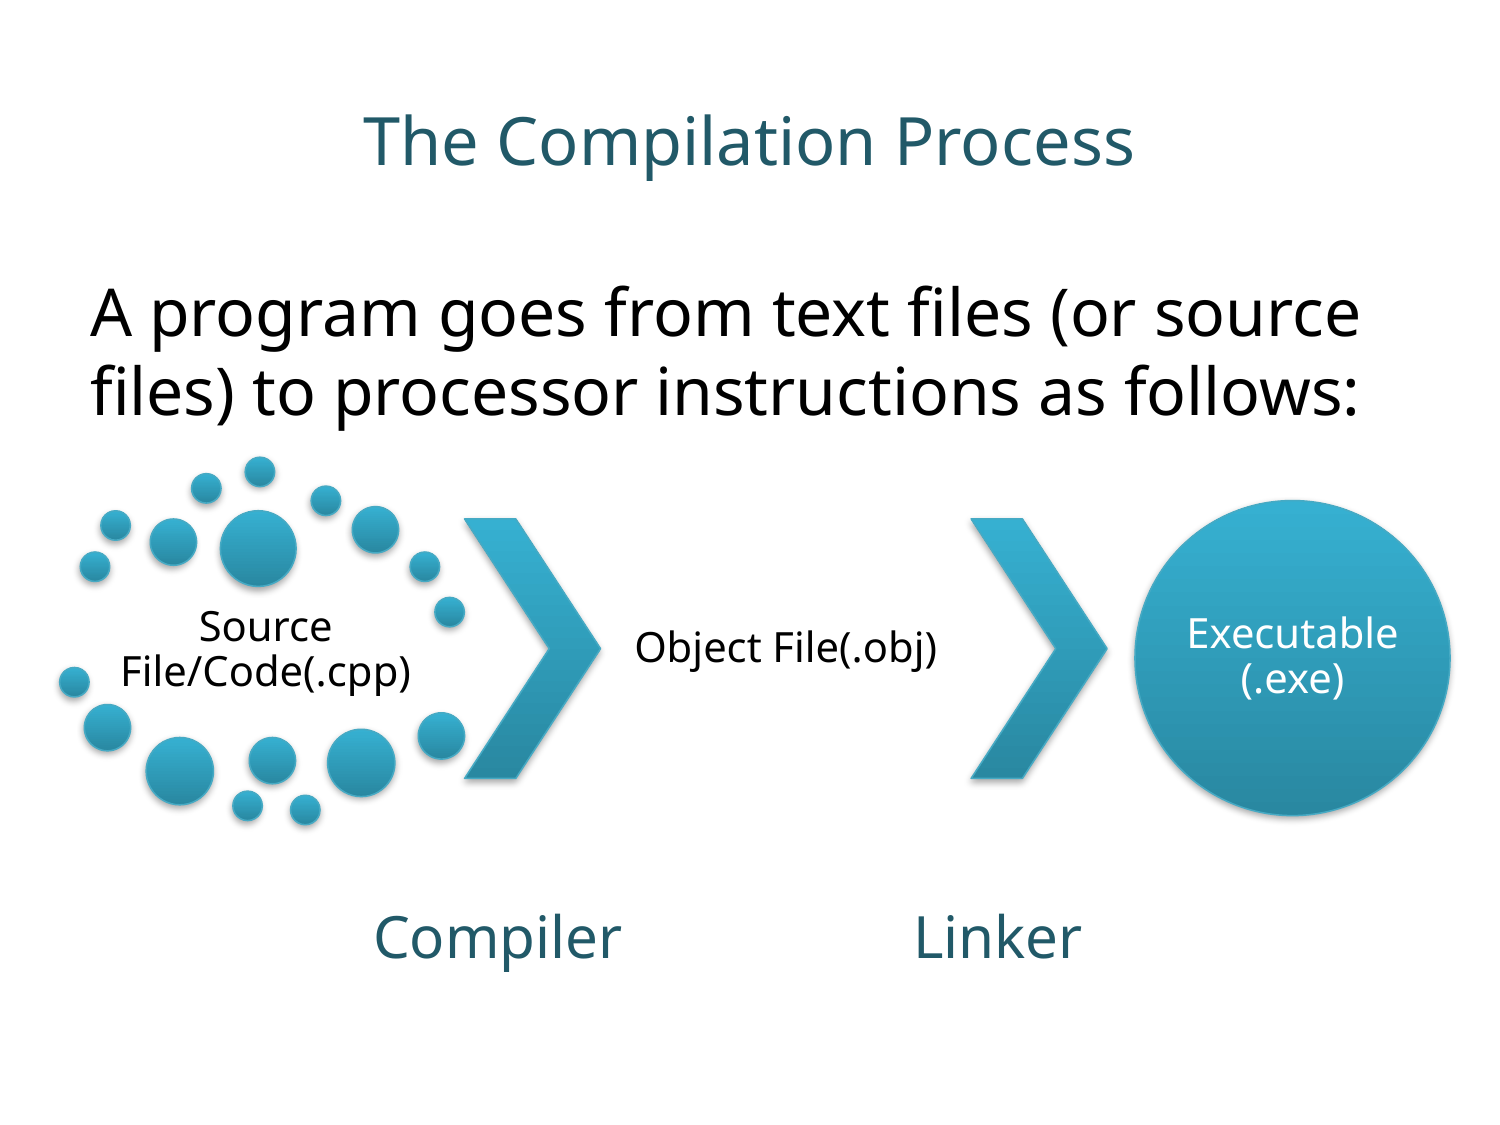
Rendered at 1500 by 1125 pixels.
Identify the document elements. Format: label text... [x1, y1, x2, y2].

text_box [37, 456, 1500, 1076]
list A program goes from text files (or source files) to processor instructions as follows: [75, 262, 1425, 438]
title The Compilation Process [75, 45, 1425, 233]
